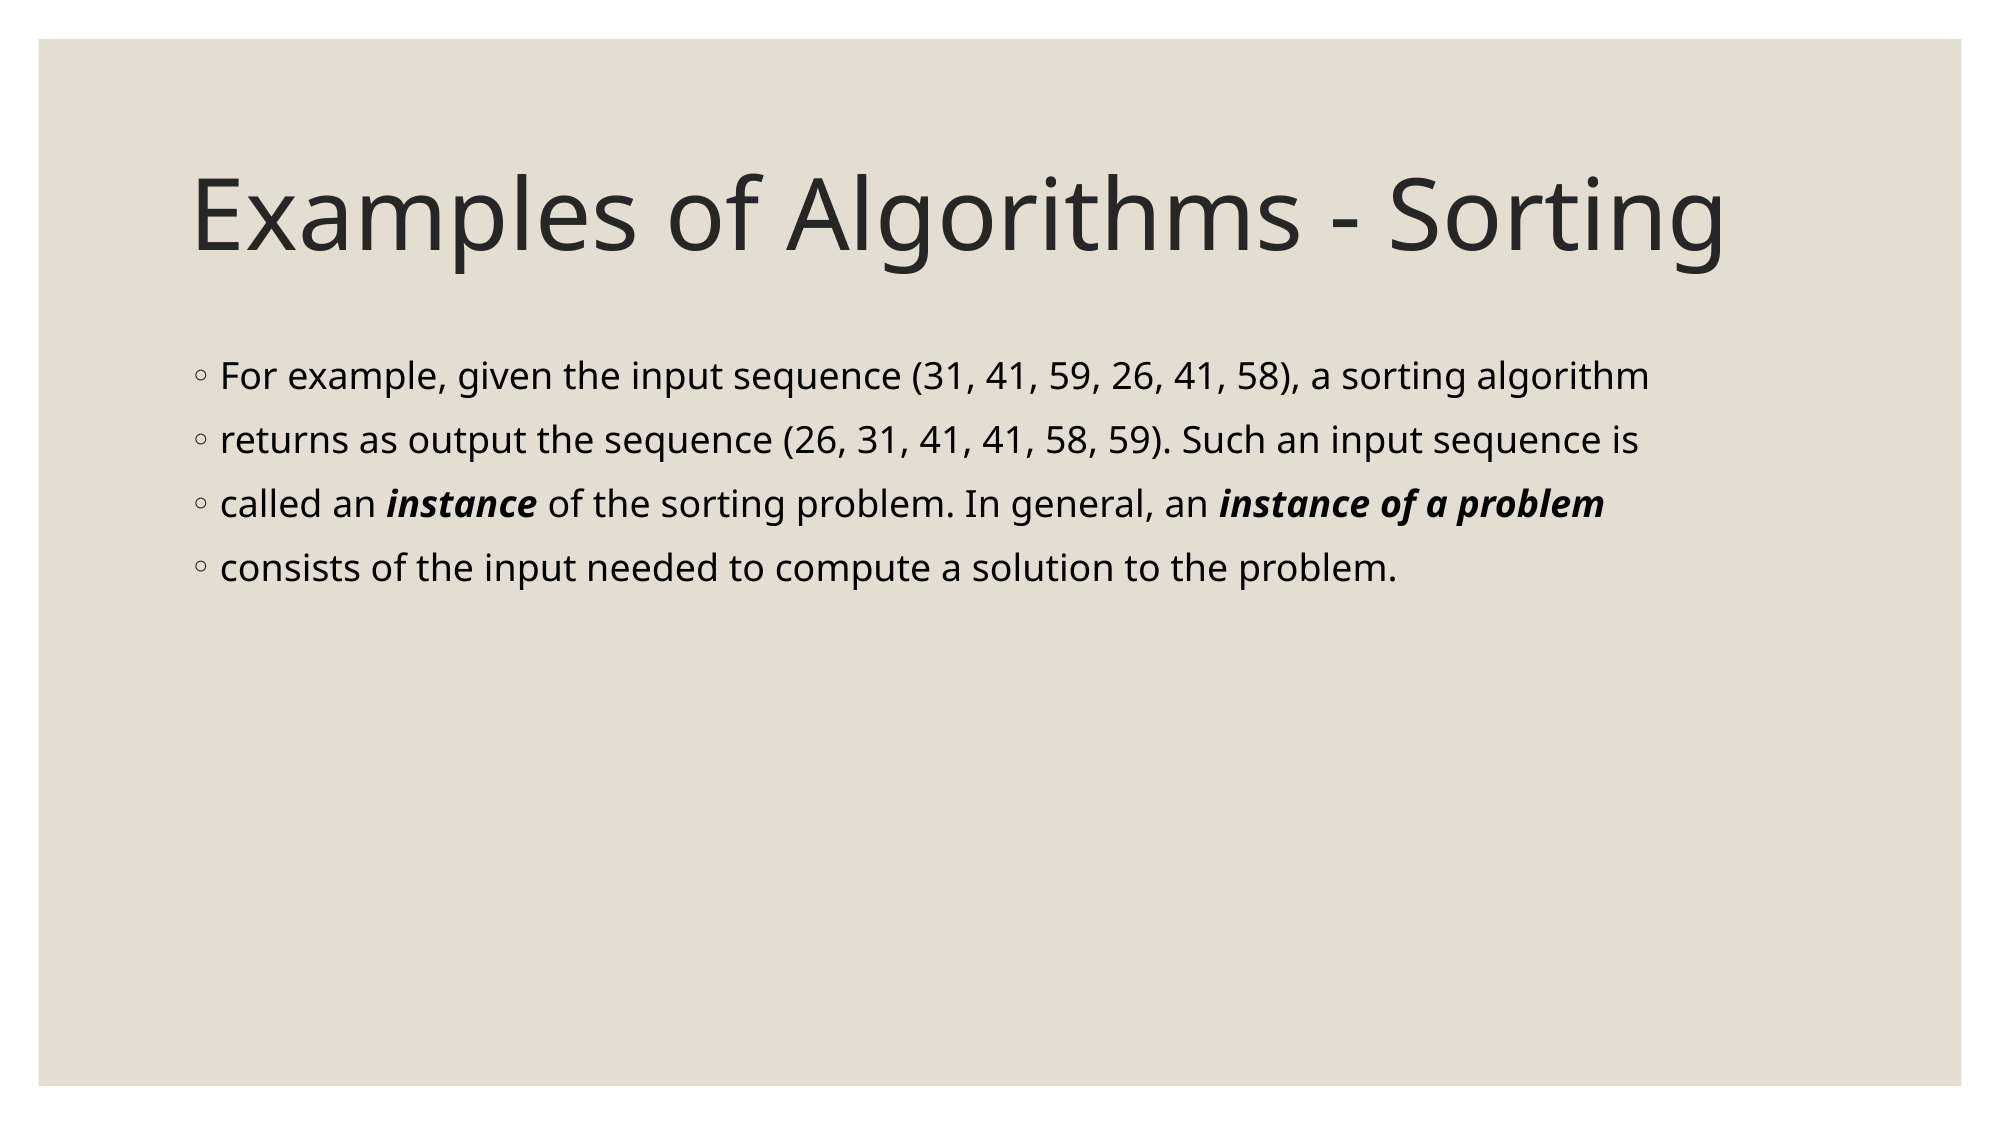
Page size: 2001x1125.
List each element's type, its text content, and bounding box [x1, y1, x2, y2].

title Examples of Algorithms - Sorting [174, 105, 1825, 331]
list For example, given the input sequence (31, 41, 59, 26, 41, 58), a sorting algorithm returns as output the sequence (26, 31, 41, 41, 58, 59). Such an input sequence is called an instance of the sorting problem. In general, an instance of a problem consists of the input needed to compute a solution to the problem. [174, 345, 1825, 990]
